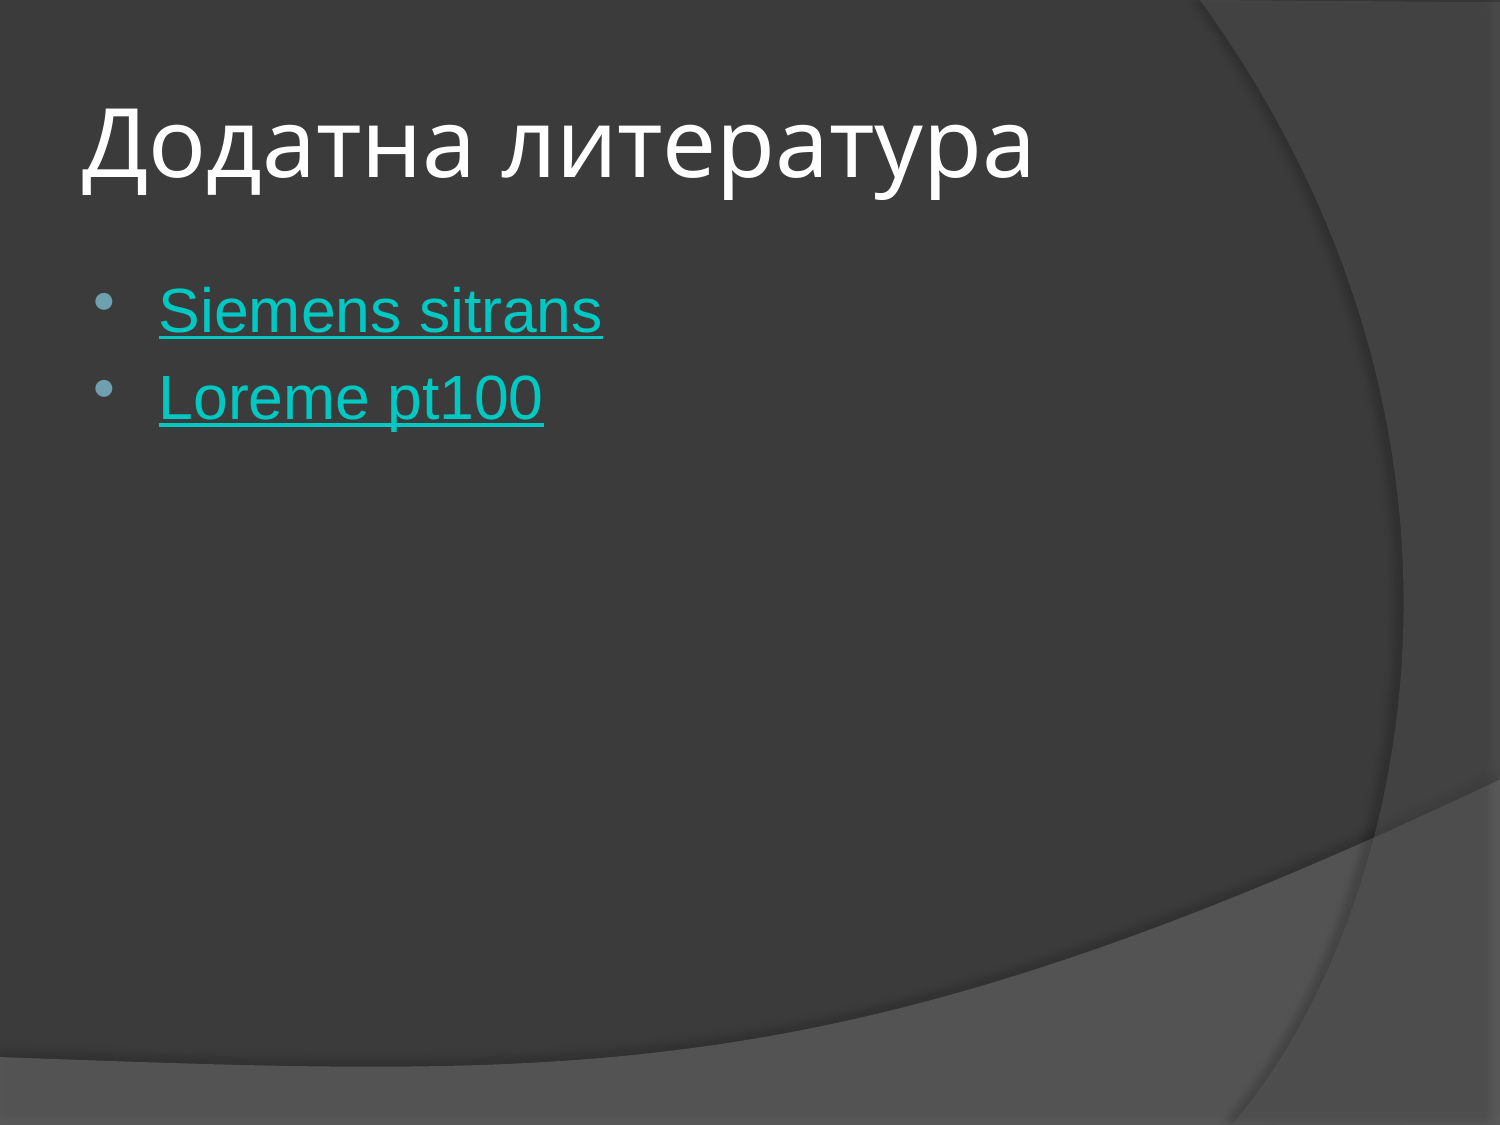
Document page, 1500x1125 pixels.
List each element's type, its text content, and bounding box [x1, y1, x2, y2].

title Додатна литература [75, 45, 1300, 233]
list Siemens sitrans Loreme pt100 [75, 262, 1300, 1005]
